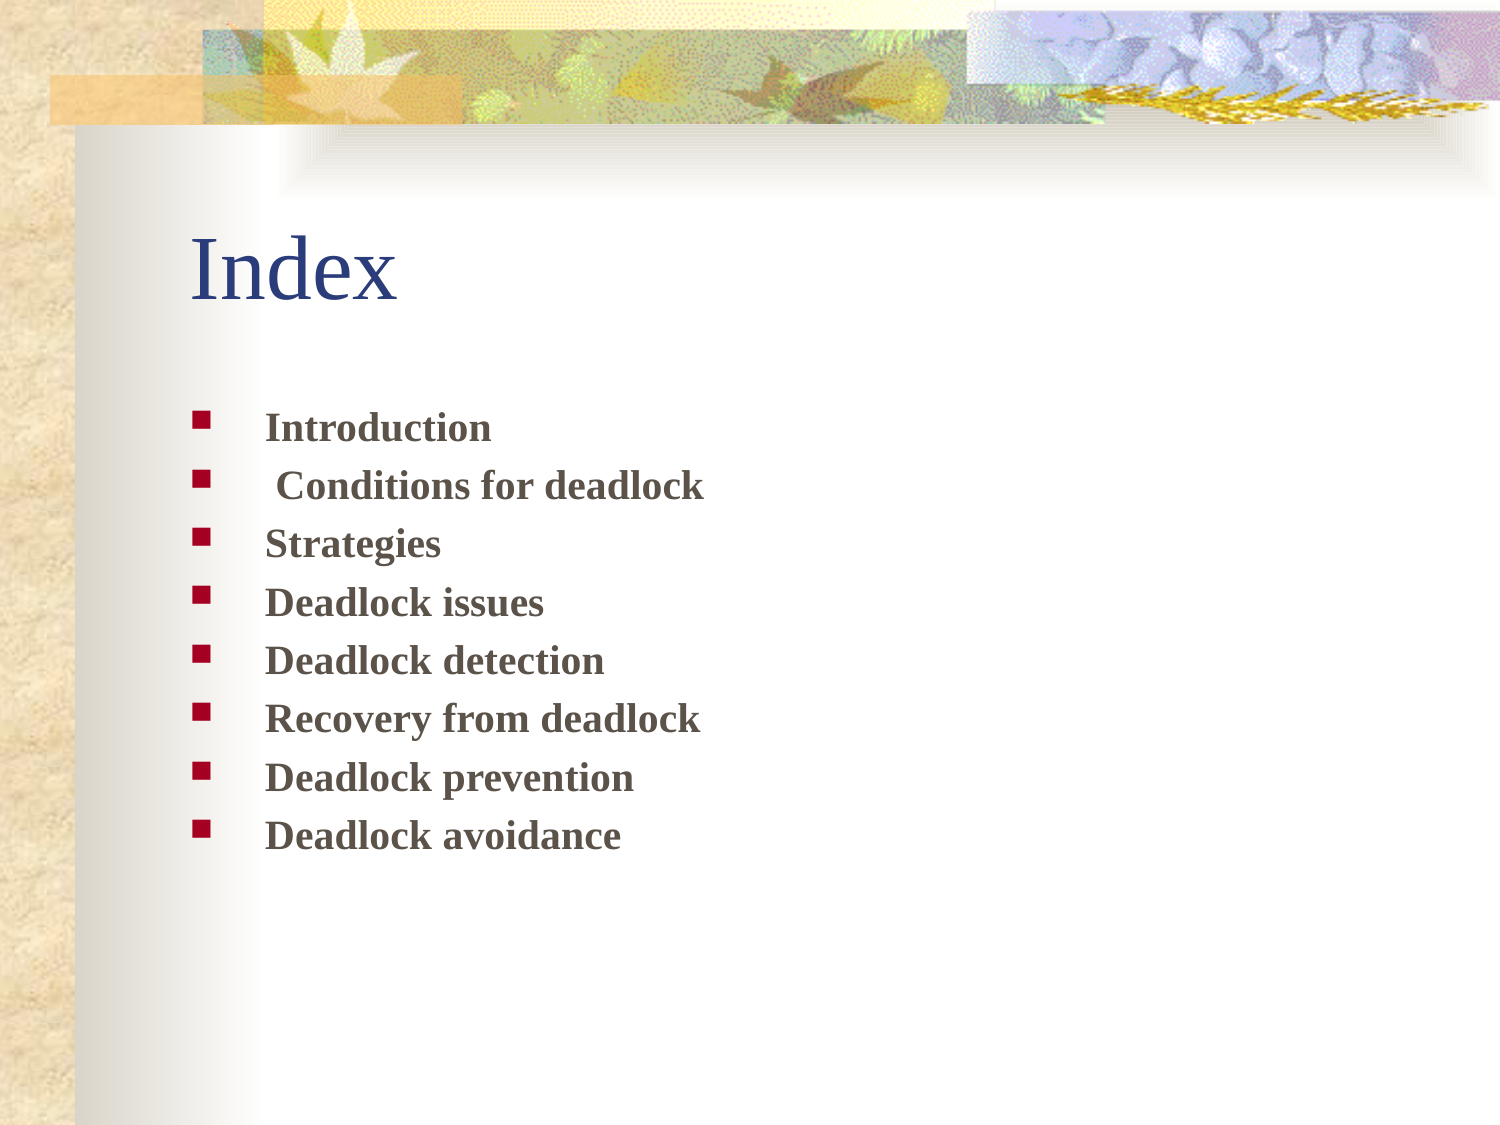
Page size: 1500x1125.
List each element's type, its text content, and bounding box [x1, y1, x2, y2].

list Introduction Conditions for deadlock Strategies Deadlock issues Deadlock detection Recovery from deadlock Deadlock prevention Deadlock avoidance [174, 391, 1451, 894]
picture [0, 0, 1500, 1125]
title Index [174, 137, 1451, 326]
